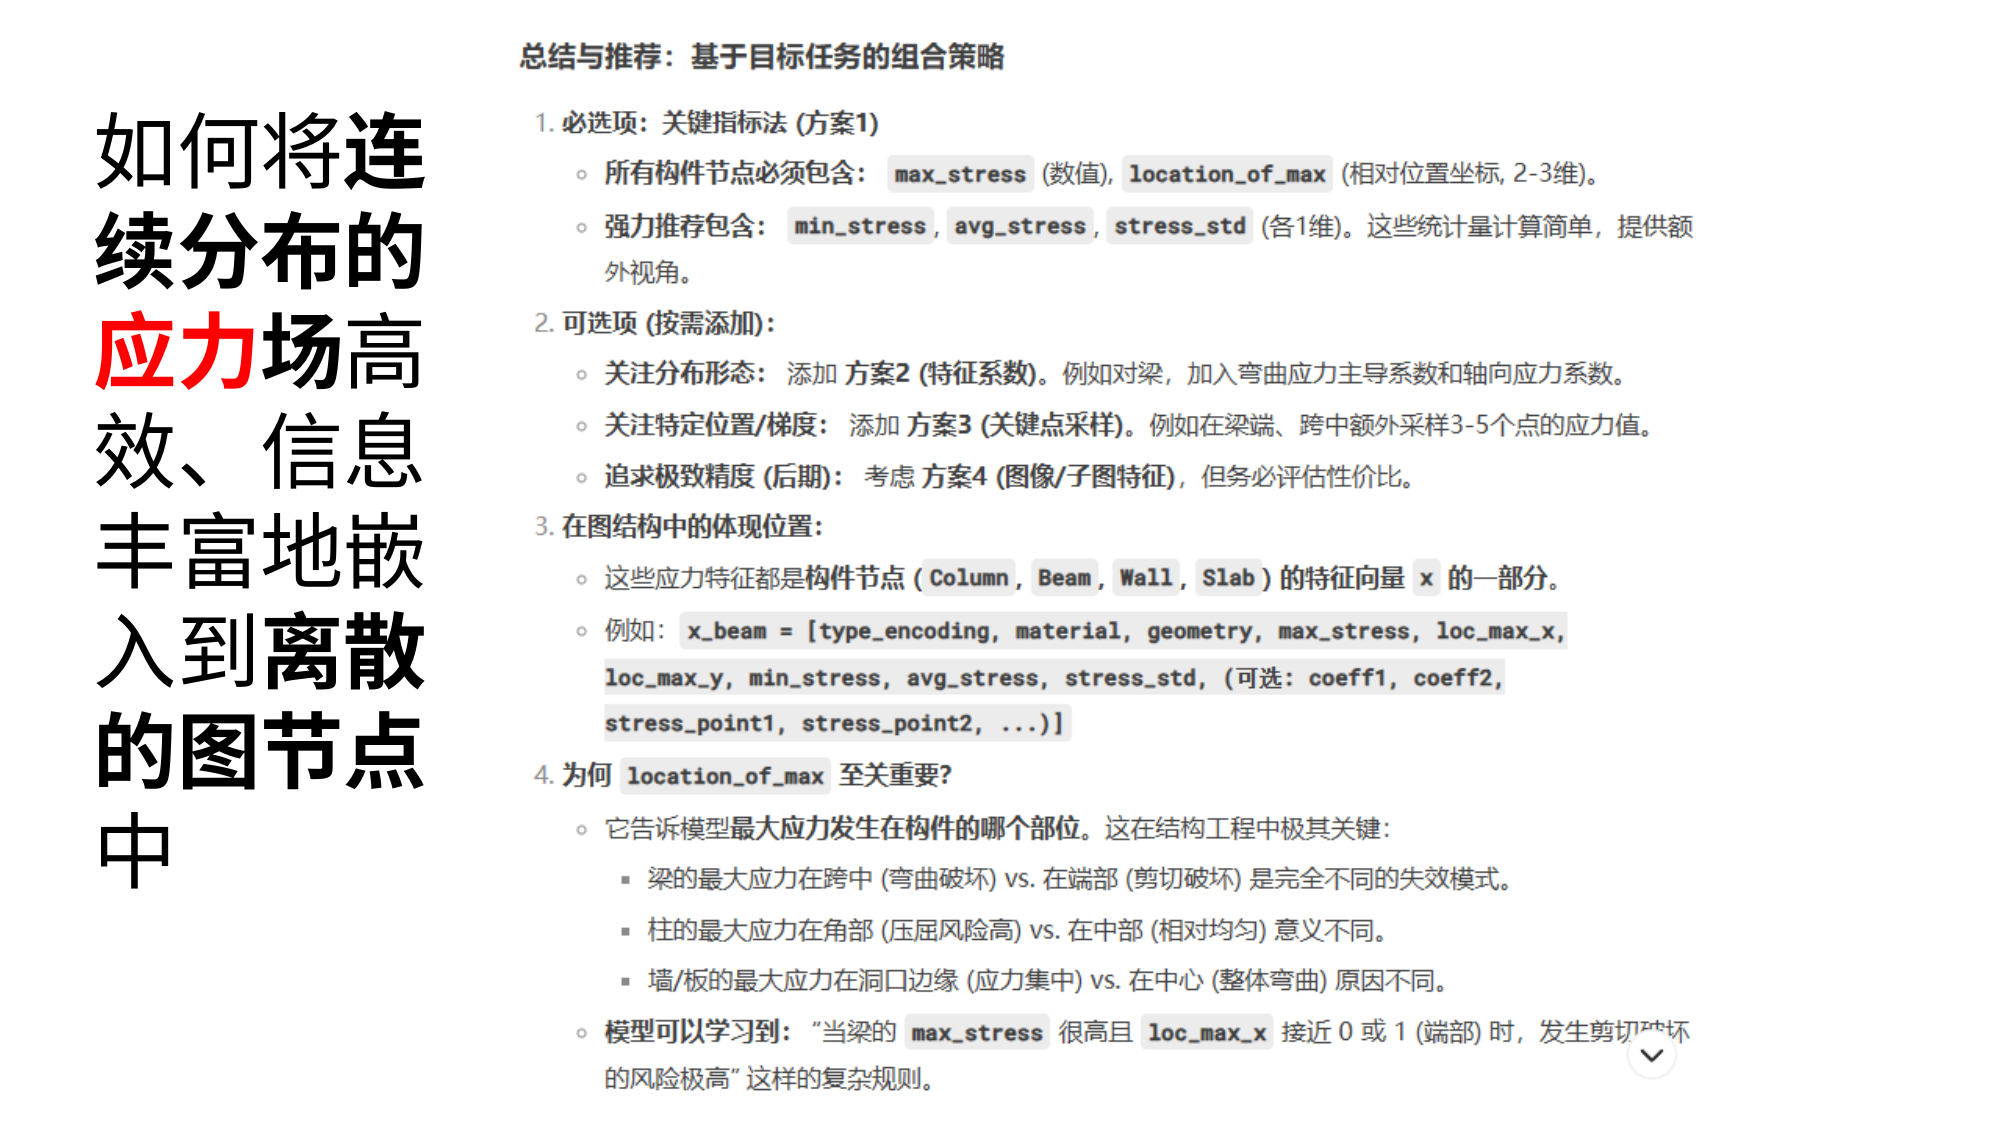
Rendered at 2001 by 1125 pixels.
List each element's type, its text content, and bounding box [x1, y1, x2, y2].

picture [502, 24, 1732, 1101]
text_box 如何将连续分布的应力场高效、信息丰富地嵌入到离散的图节点中 [79, 92, 468, 907]
